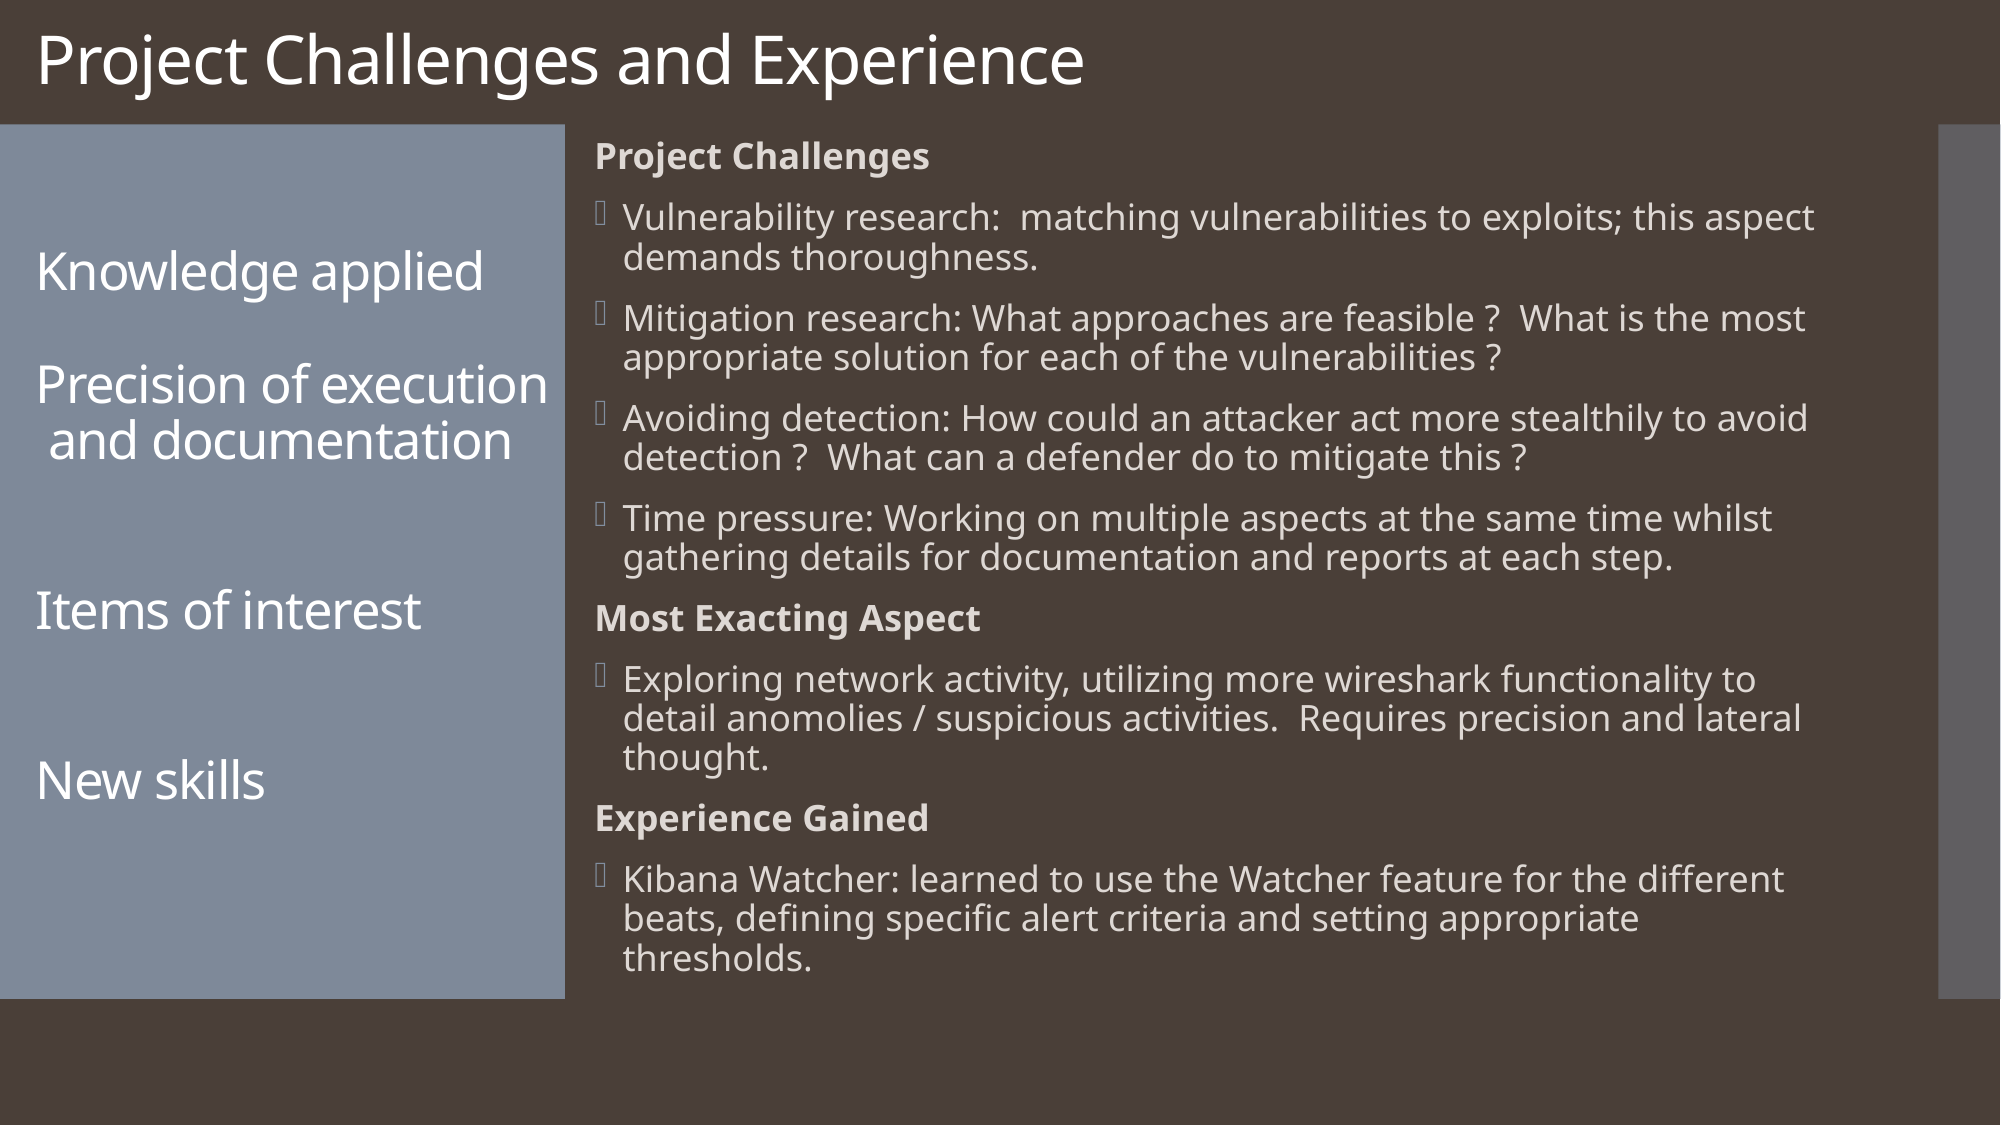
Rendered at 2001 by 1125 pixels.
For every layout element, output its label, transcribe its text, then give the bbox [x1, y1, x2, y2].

list Project Challenges Vulnerability research: matching vulnerabilities to exploits; this aspect demands thoroughness. Mitigation research: What approaches are feasible ? What is the most appropriate solution for each of the vulnerabilities ? Avoiding detection: How could an attacker act more stealthily to avoid detection ? What can a defender do to mitigate this ? Time pressure: Working on multiple aspects at the same time whilst gathering details for documentation and reports at each step. Most Exacting Aspect Exploring network activity, utilizing more wireshark functionality to detail anomolies / suspicious activities. Requires precision and lateral thought. Experience Gained Kibana Watcher: learned to use the Watcher feature for the different beats, defining specific alert criteria and setting appropriate thresholds. [579, 125, 1835, 993]
title Project Challenges and Experience Knowledge applied Precision of execution and documentation Items of interest New skills [20, 16, 1665, 884]
